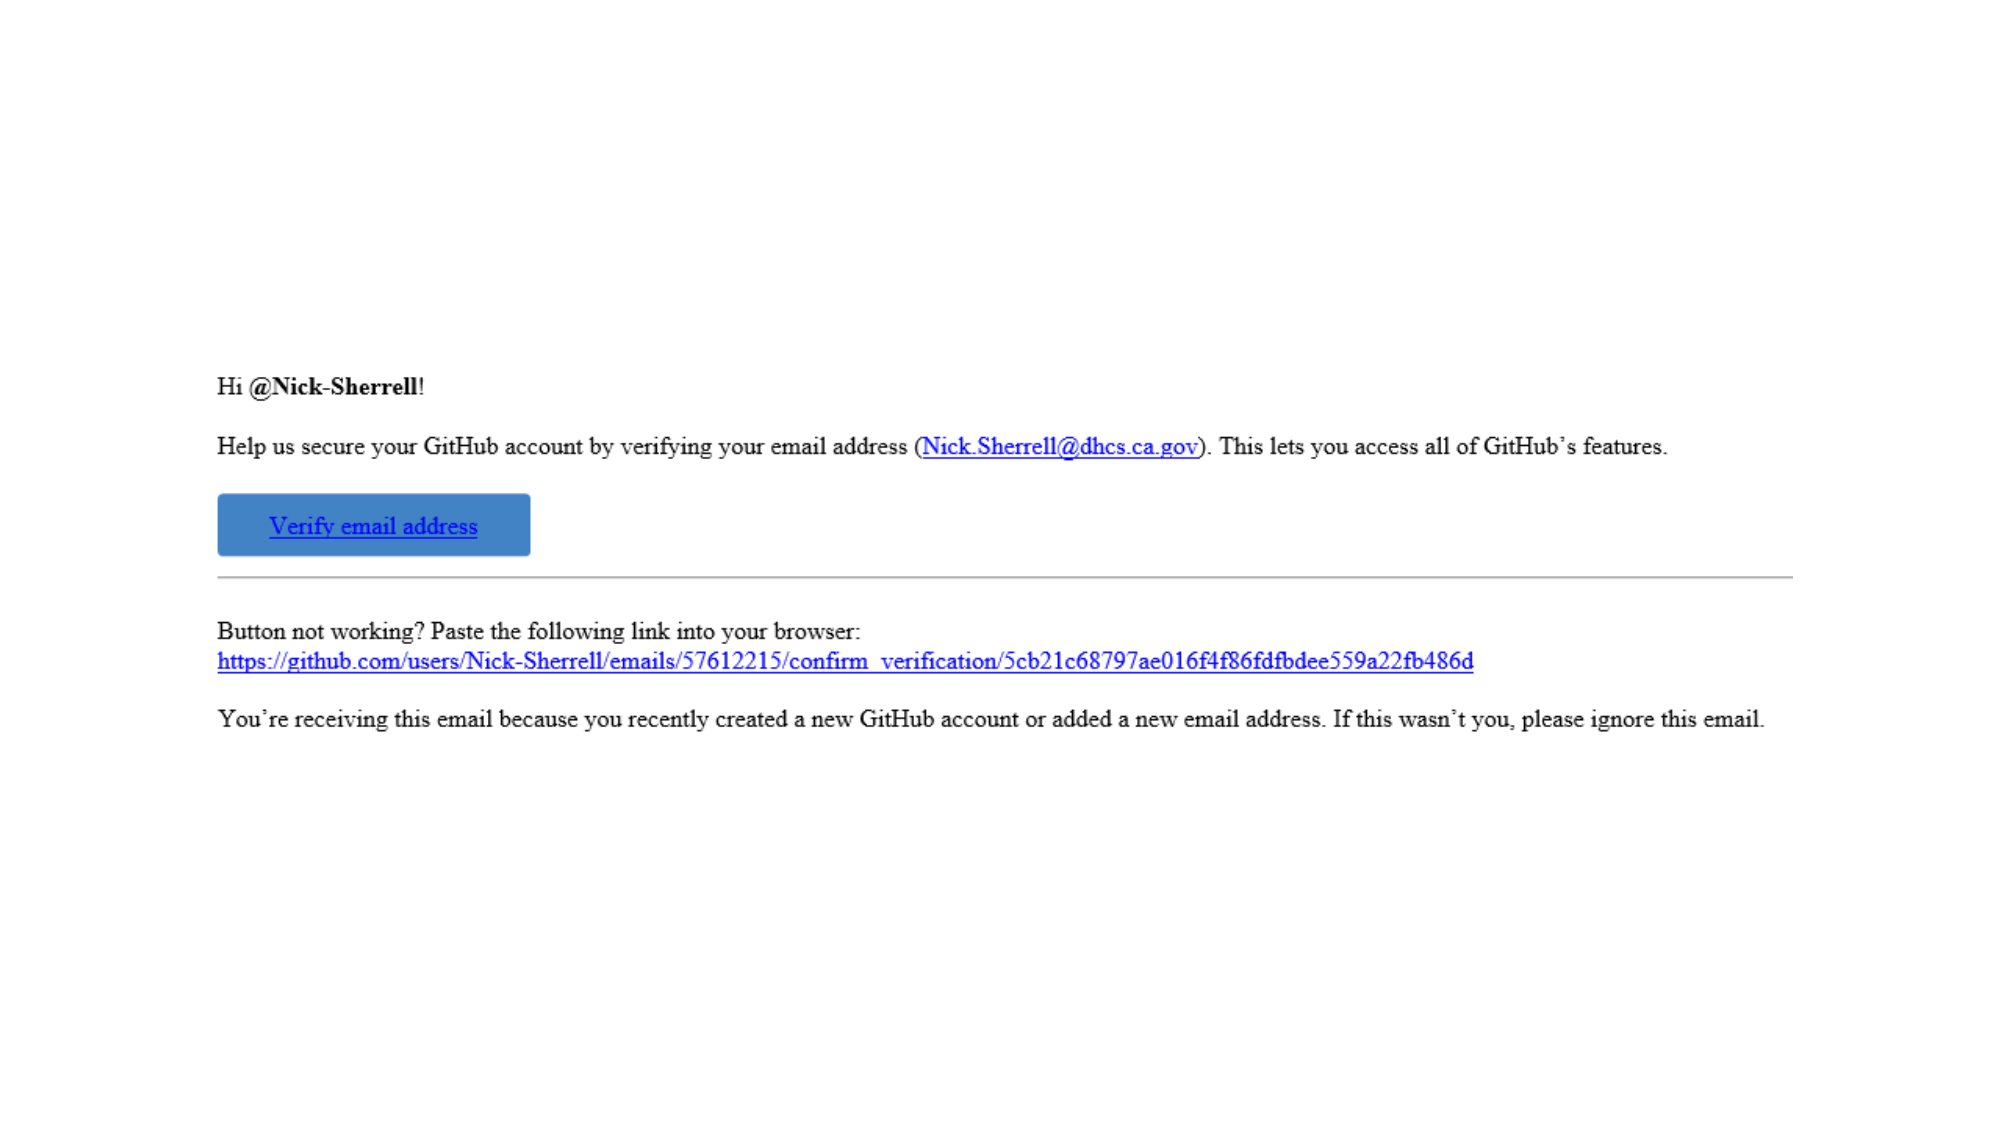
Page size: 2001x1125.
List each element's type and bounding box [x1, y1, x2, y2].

picture [207, 365, 1793, 760]
